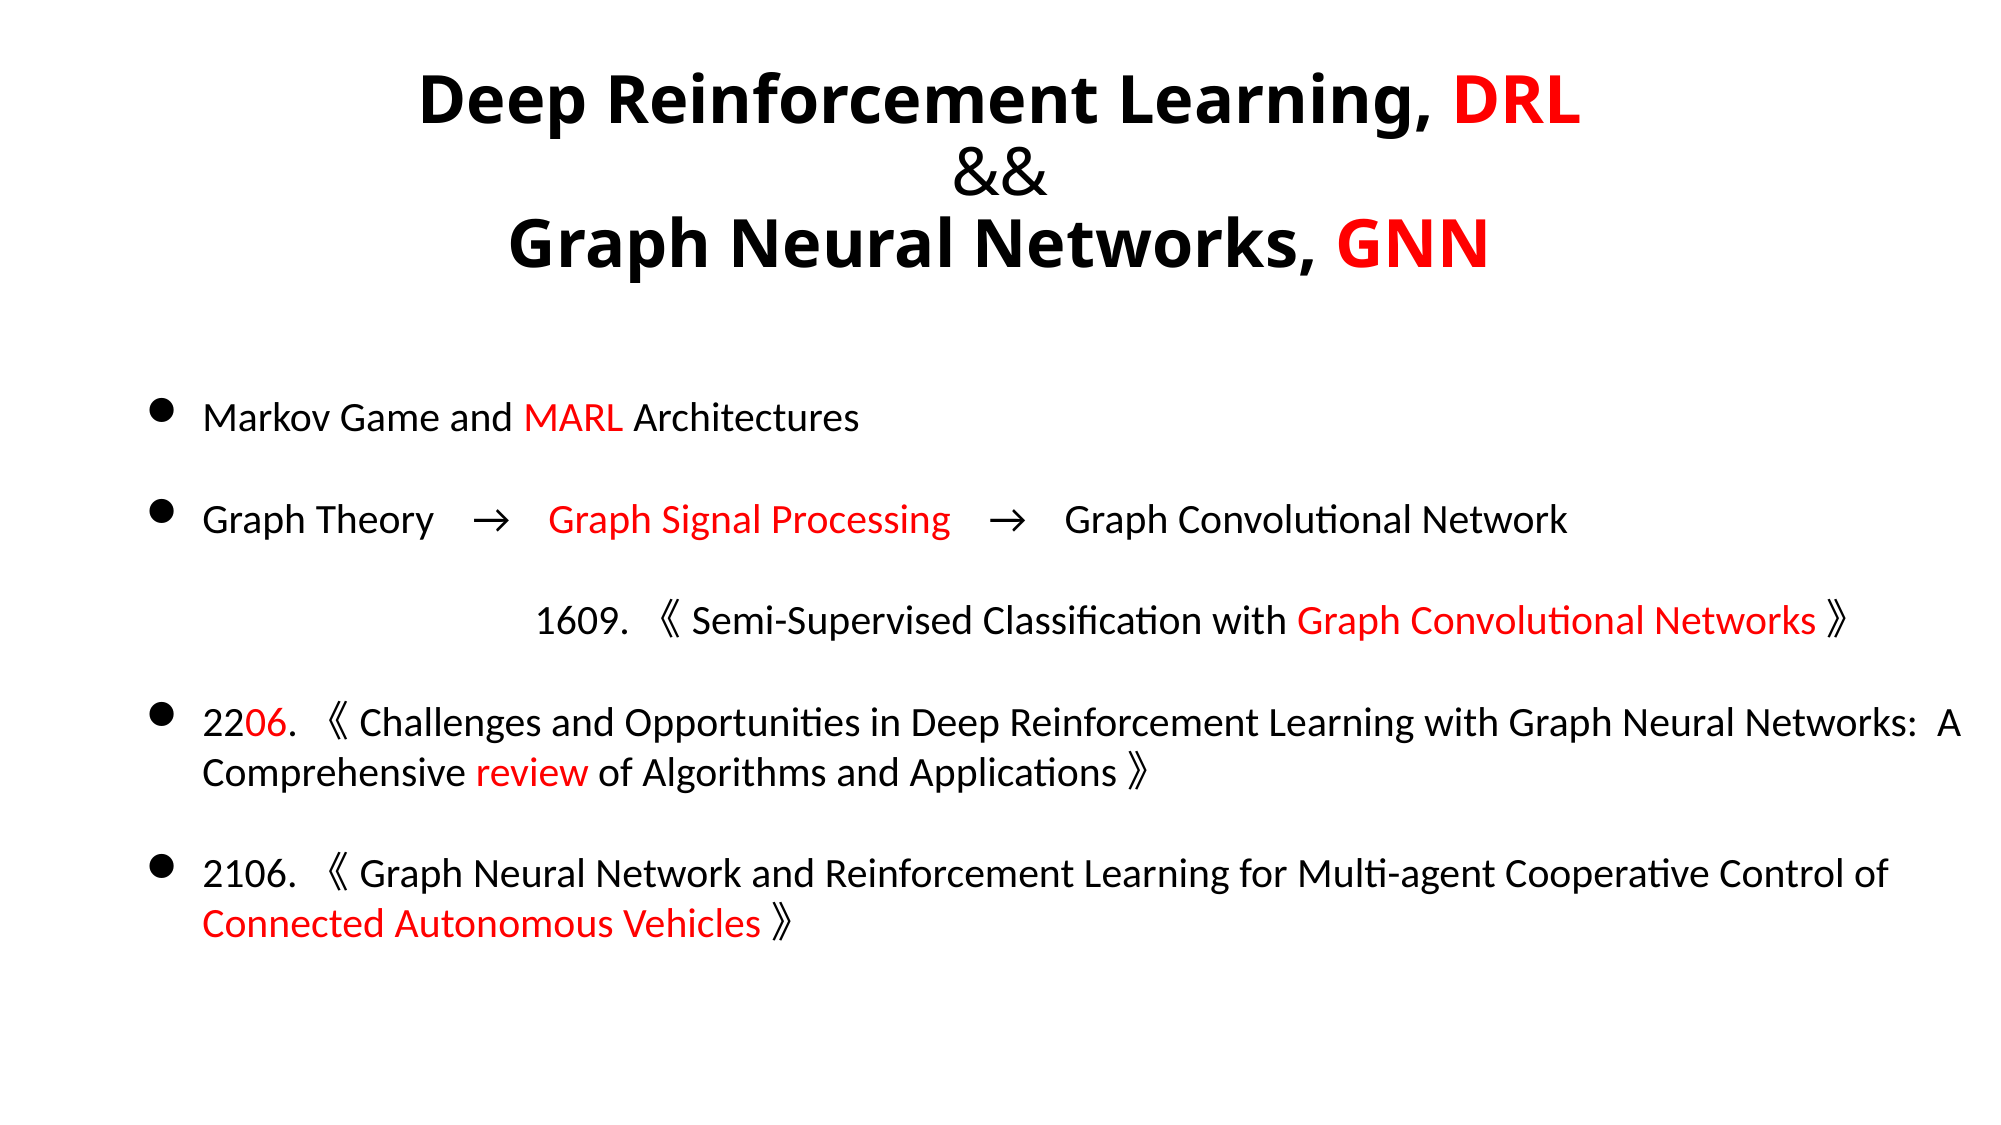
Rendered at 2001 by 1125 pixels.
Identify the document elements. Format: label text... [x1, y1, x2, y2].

title Deep Reinforcement Learning, DRL && Graph Neural Networks, GNN [0, 39, 2000, 290]
text_box 2106.《Graph Neural Network and Reinforcement Learning for Multi-agent Cooperative Control of Connected Autonomous Vehicles》 [131, 838, 2000, 954]
text_box Graph Theory → Graph Signal Processing → Graph Convolutional Network [131, 484, 2000, 549]
text_box Markov Game and MARL Architectures [131, 382, 2000, 448]
text_box 1609.《Semi-Supervised Classification with Graph Convolutional Networks》 [519, 585, 1883, 651]
text_box 2206.《Challenges and Opportunities in Deep Reinforcement Learning with Graph Neural Networks: A Comprehensive review of Algorithms and Applications》 [131, 686, 2000, 802]
